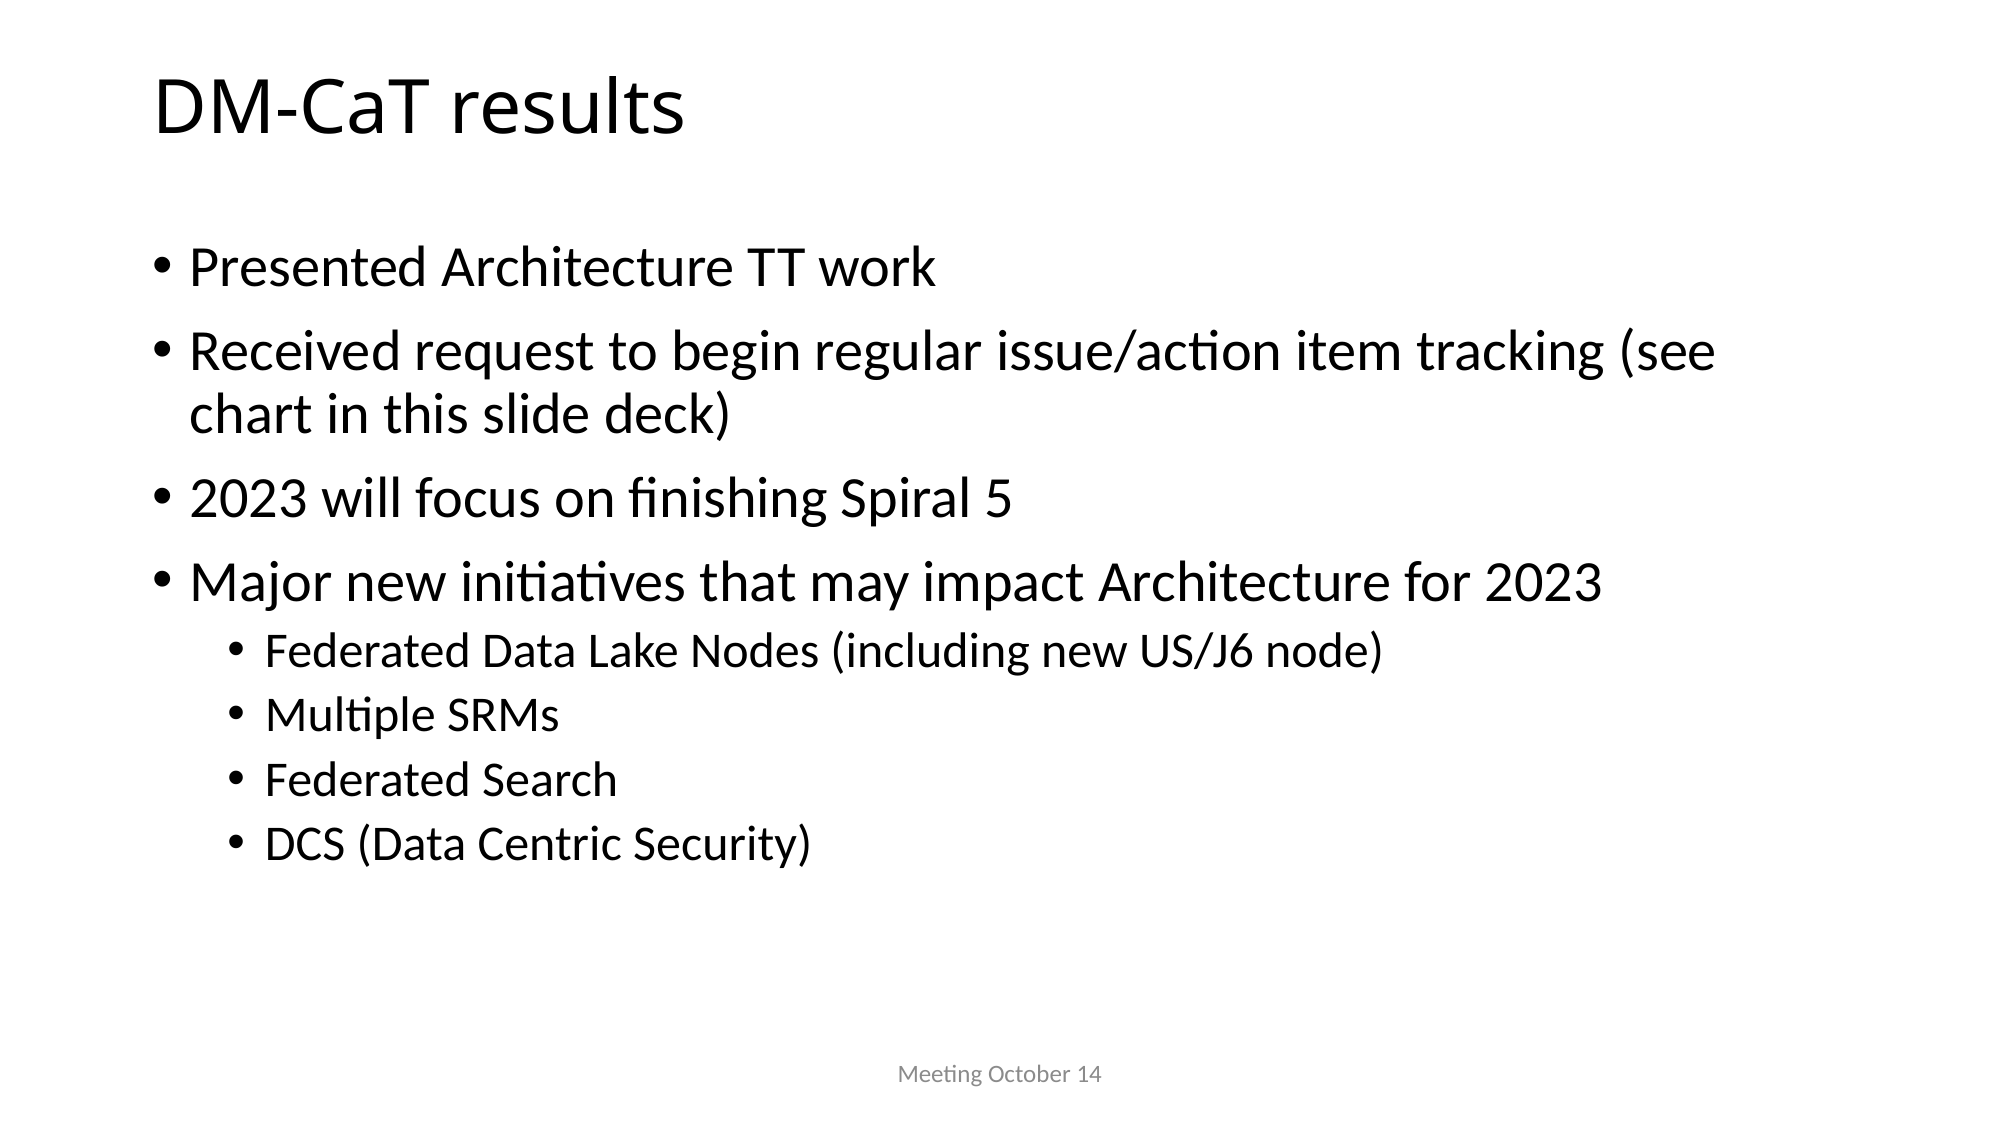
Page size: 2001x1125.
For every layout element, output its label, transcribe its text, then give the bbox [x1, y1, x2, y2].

title DM-CaT results [137, 59, 1863, 158]
list Presented Architecture TT work Received request to begin regular issue/action item tracking (see chart in this slide deck) 2023 will focus on finishing Spiral 5 Major new initiatives that may impact Architecture for 2023 Federated Data Lake Nodes (including new US/J6 node) Multiple SRMs Federated Search DCS (Data Centric Security) [137, 228, 1863, 1014]
footer Meeting October 14 [662, 1042, 1338, 1103]
